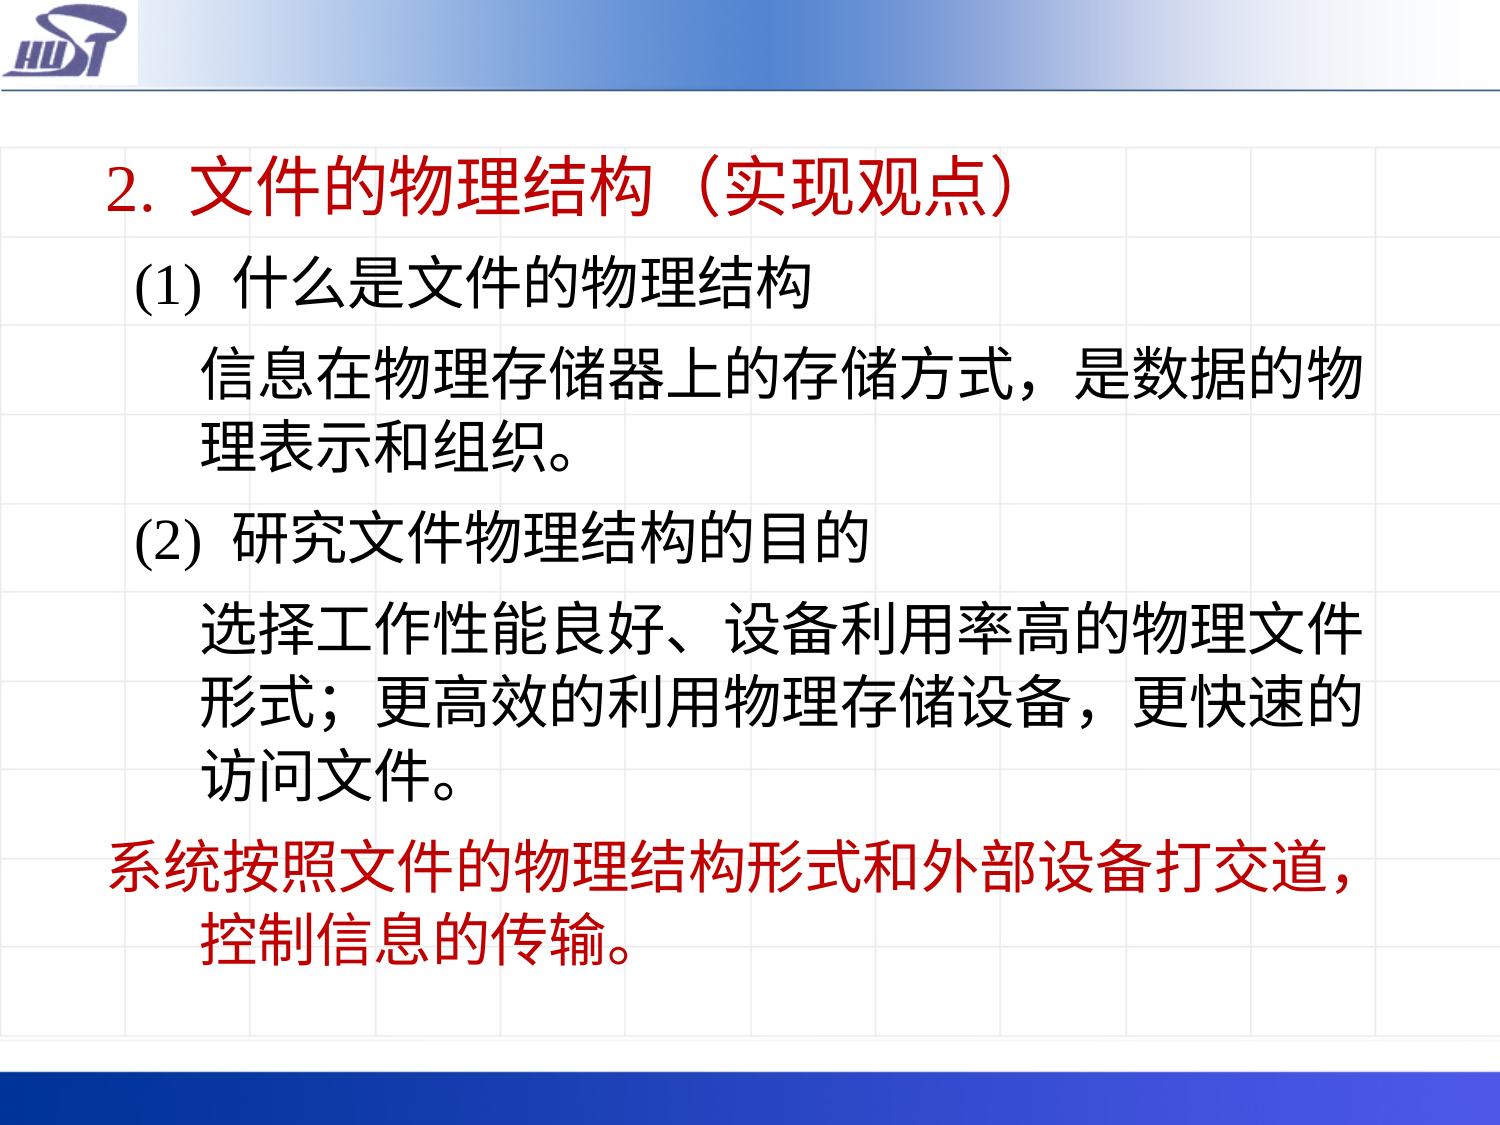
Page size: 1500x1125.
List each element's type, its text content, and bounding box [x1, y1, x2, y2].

list 2. 文件的物理结构（实现观点） (1) 什么是文件的物理结构 信息在物理存储器上的存储方式，是数据的物理表示和组织。 (2) 研究文件物理结构的目的 选择工作性能良好、设备利用率高的物理文件形式；更高效的利用物理存储设备，更快速的访问文件。 系统按照文件的物理结构形式和外部设备打交道，控制信息的传输。 [90, 133, 1430, 982]
picture [0, 0, 1500, 1125]
